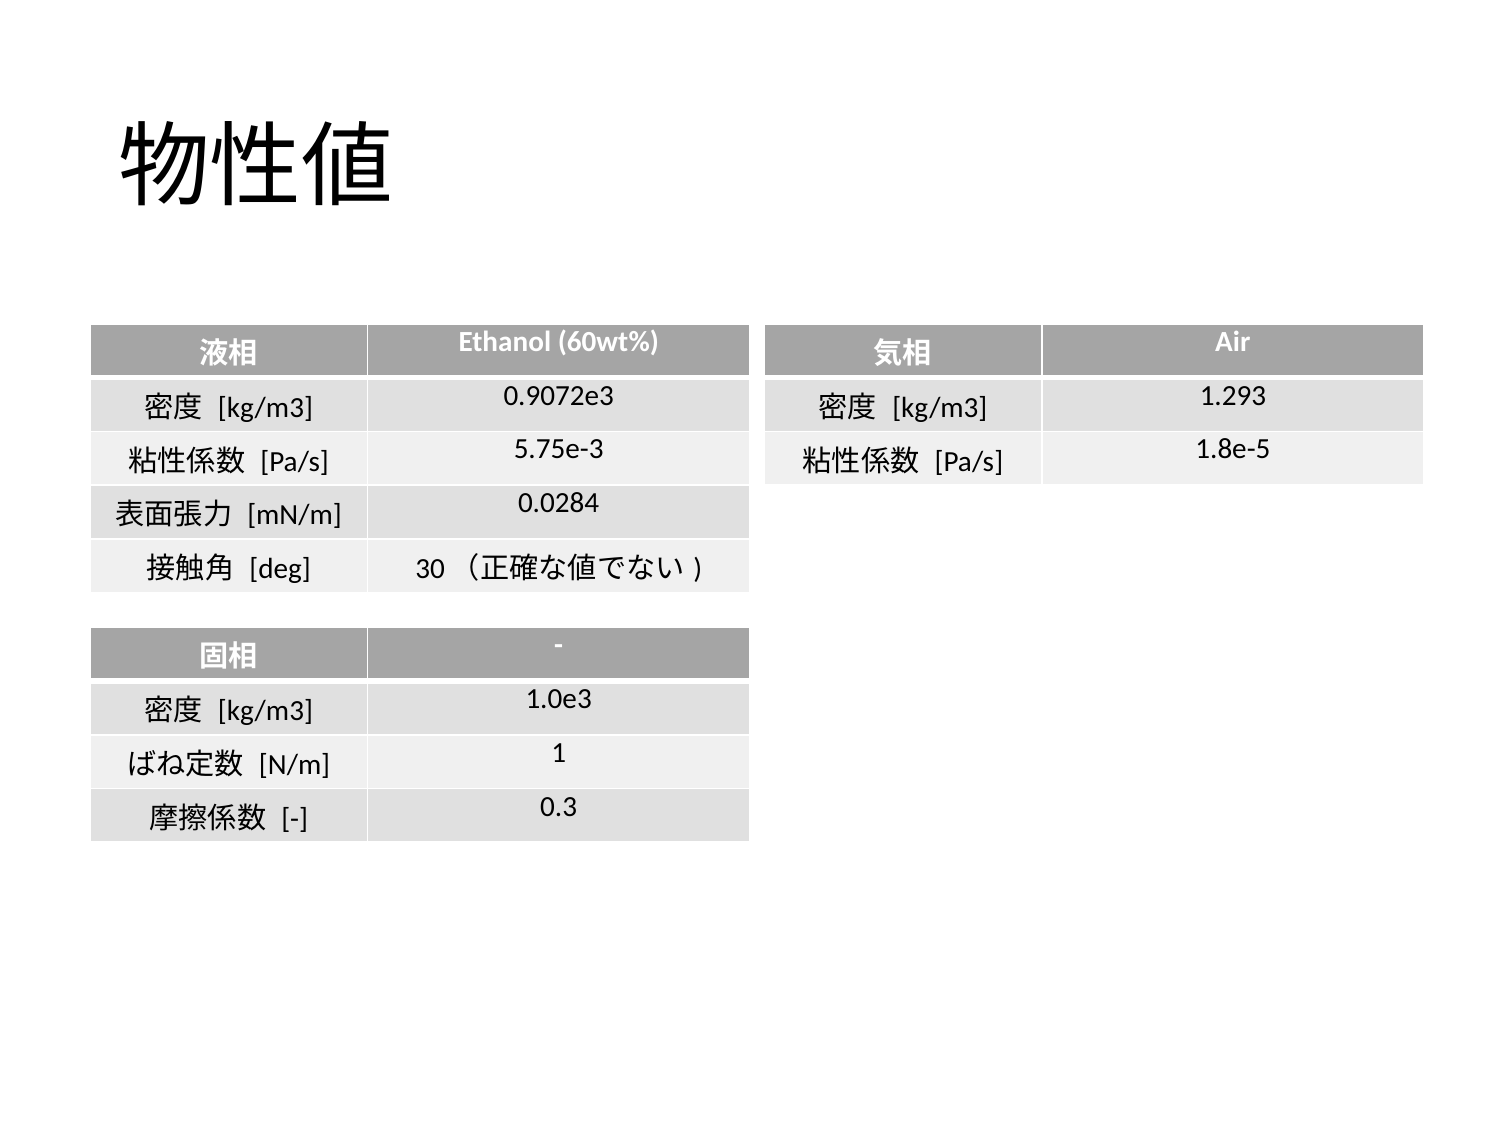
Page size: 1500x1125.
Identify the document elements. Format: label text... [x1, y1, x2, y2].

table_cell 密度 [kg/m3] [765, 380, 1041, 431]
table_cell 粘性係数 [Pa/s] [91, 432, 367, 484]
table_cell 0.0284 [368, 486, 749, 538]
table_cell 摩擦係数 [-] [91, 789, 367, 841]
table_cell 粘性係数 [Pa/s] [765, 432, 1041, 484]
table_cell 密度 [kg/m3] [91, 684, 367, 734]
table_cell 1.8e-5 [1043, 432, 1423, 484]
table_cell 30（正確な値でない) [368, 540, 749, 592]
table_cell ばね定数 [N/m] [91, 736, 367, 788]
table_header 固相 [91, 628, 367, 678]
table_cell 1.0e3 [368, 684, 749, 734]
table_cell 5.75e-3 [368, 432, 749, 484]
table_cell 1 [368, 736, 749, 788]
table_cell 密度 [kg/m3] [91, 380, 367, 431]
table_header 液相 [91, 325, 367, 375]
table_cell 0.3 [368, 789, 749, 841]
title 物性値 [103, 59, 1397, 278]
table_header Air [1043, 325, 1423, 375]
table_header 気相 [765, 325, 1041, 375]
table_cell 1.293 [1043, 380, 1423, 431]
table_header - [368, 628, 749, 678]
table_cell 0.9072e3 [368, 380, 749, 431]
table_cell 表面張力 [mN/m] [91, 486, 367, 538]
table_cell 接触角 [deg] [91, 540, 367, 592]
table_header Ethanol (60wt%) [368, 325, 749, 375]
